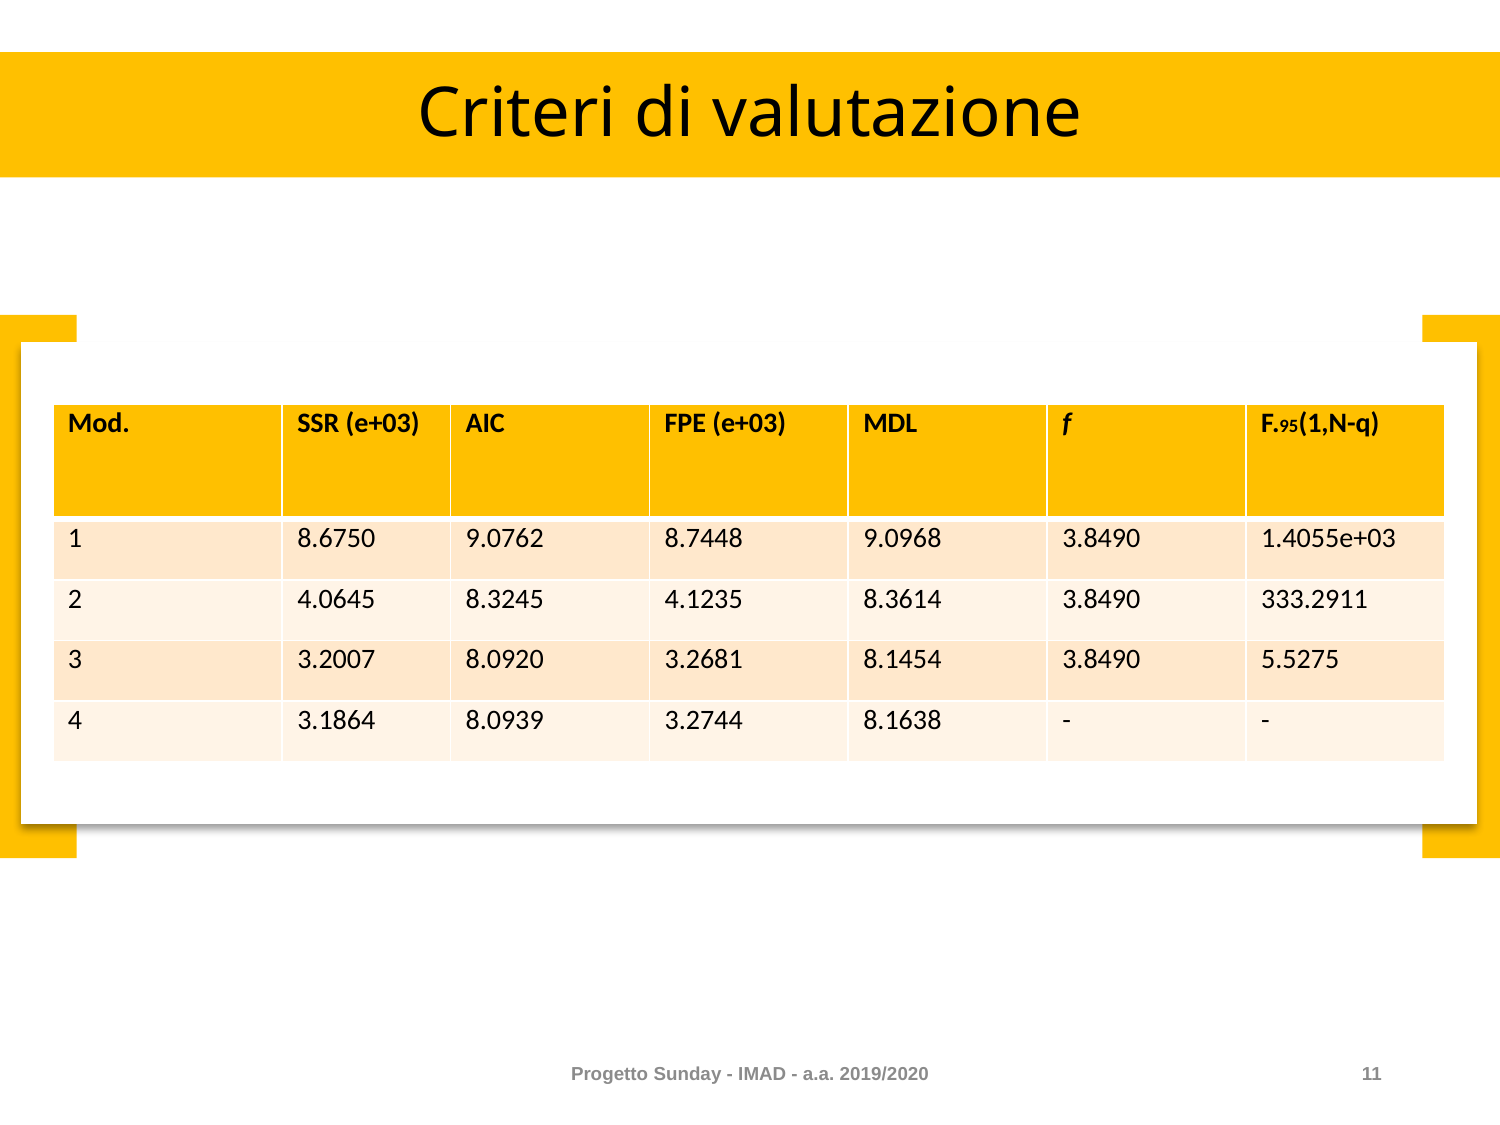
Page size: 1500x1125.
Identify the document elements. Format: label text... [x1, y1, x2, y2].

table_cell 8.3245 [451, 581, 649, 640]
table_cell 9.0762 [451, 522, 649, 579]
slide_number 11 [1059, 1042, 1397, 1103]
table_cell 8.3614 [849, 581, 1046, 640]
table_header AIC [451, 405, 649, 516]
table_cell 4.0645 [283, 581, 450, 640]
table_cell 3.8490 [1048, 581, 1245, 640]
table_cell - [1247, 702, 1444, 761]
table_cell 3.2007 [283, 641, 450, 700]
table_cell 8.6750 [283, 522, 450, 579]
table_cell - [1048, 702, 1245, 761]
table_cell 3.8490 [1048, 522, 1245, 579]
table_cell 3.2744 [650, 702, 847, 761]
table_cell 333.2911 [1247, 581, 1444, 640]
table_cell 8.1638 [849, 702, 1046, 761]
table_cell 8.1454 [849, 641, 1046, 700]
title Criteri di valutazione [0, 50, 1500, 179]
table_cell 5.5275 [1247, 641, 1444, 700]
table_header SSR (e+03) [283, 405, 450, 516]
table_header Mod. [54, 405, 281, 516]
table_cell 1.4055e+03 [1247, 522, 1444, 579]
table_cell 8.7448 [650, 522, 847, 579]
table_cell 8.0939 [451, 702, 649, 761]
text_box [1421, 314, 1500, 859]
text_box [0, 314, 78, 859]
table_cell 3.8490 [1048, 641, 1245, 700]
footer Progetto Sunday - IMAD - a.a. 2019/2020 [496, 1042, 1004, 1103]
table_cell 2 [54, 581, 281, 640]
table_header F.95(1,N-q) [1247, 405, 1444, 516]
table_cell 4.1235 [650, 581, 847, 640]
table_cell 3.1864 [283, 702, 450, 761]
table_header f [1048, 405, 1245, 516]
table_cell 3.2681 [650, 641, 847, 700]
table_cell 9.0968 [849, 522, 1046, 579]
table_cell 4 [54, 702, 281, 761]
table_cell 3 [54, 641, 281, 700]
table_cell 8.0920 [451, 641, 649, 700]
table_header MDL [849, 405, 1046, 516]
table_cell 1 [54, 522, 281, 579]
table_header FPE (e+03) [650, 405, 847, 516]
text_box [21, 342, 1477, 824]
